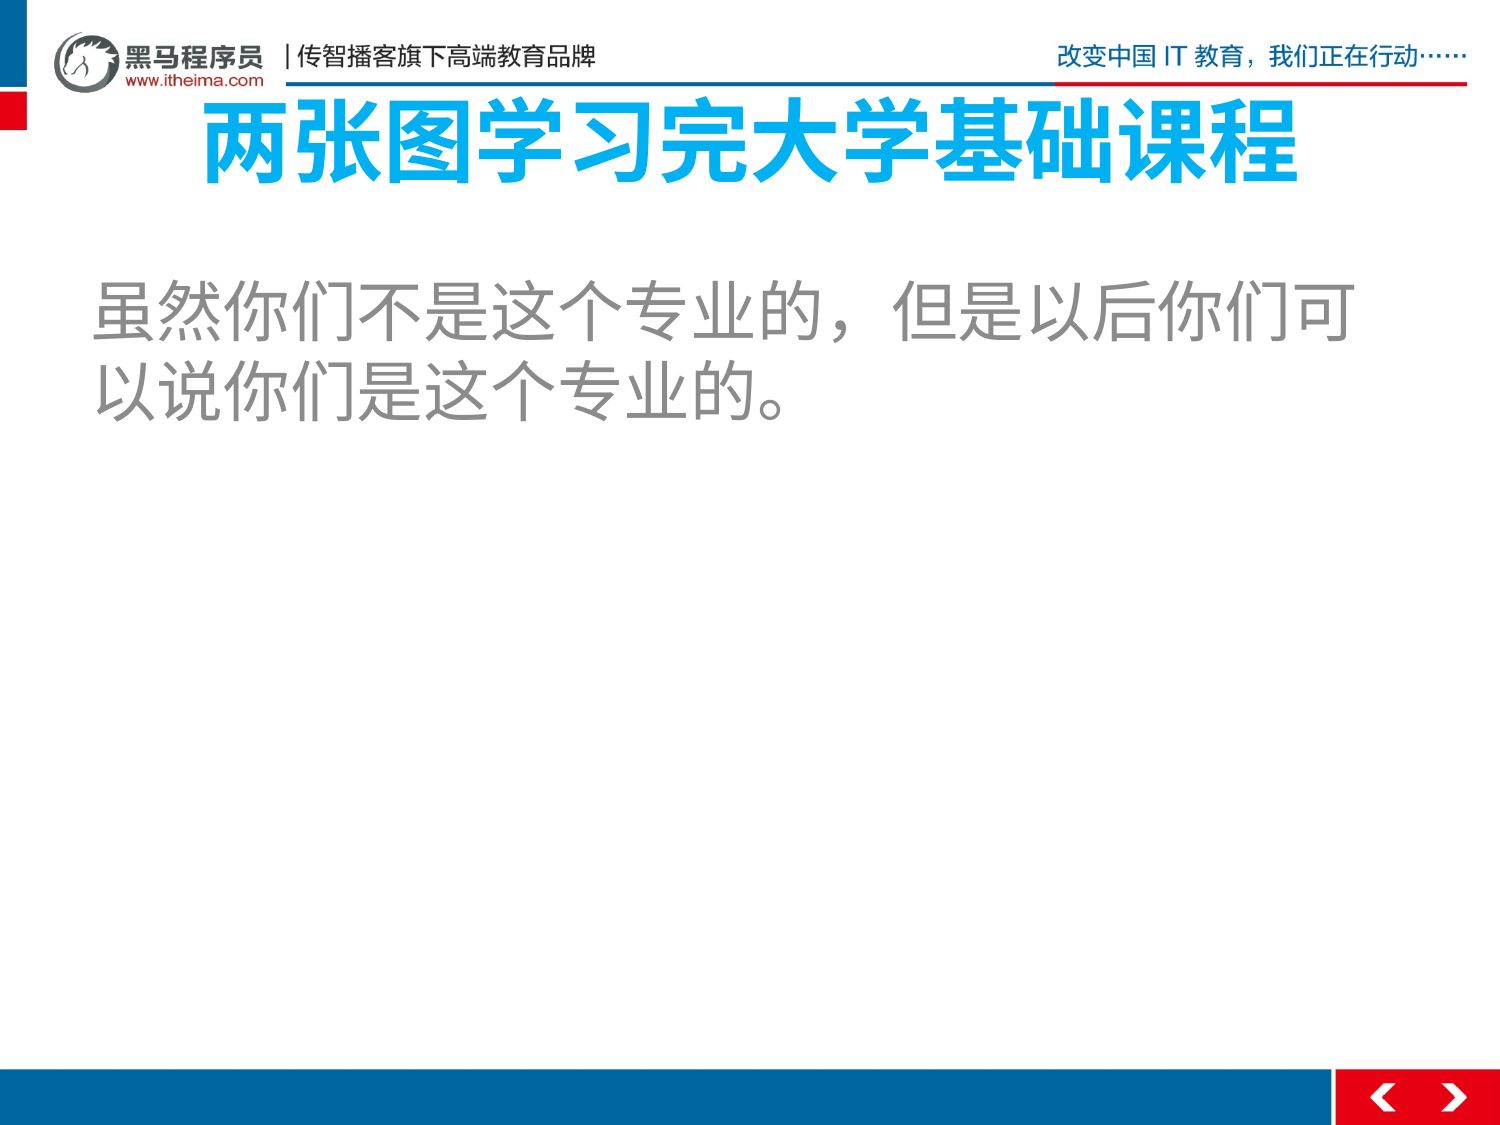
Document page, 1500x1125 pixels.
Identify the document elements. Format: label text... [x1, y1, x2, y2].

title 两张图学习完大学基础课程 [75, 45, 1425, 233]
subtitle 虽然你们不是这个专业的，但是以后你们可以说你们是这个专业的。 [75, 262, 1425, 1005]
picture [0, 0, 1500, 1125]
